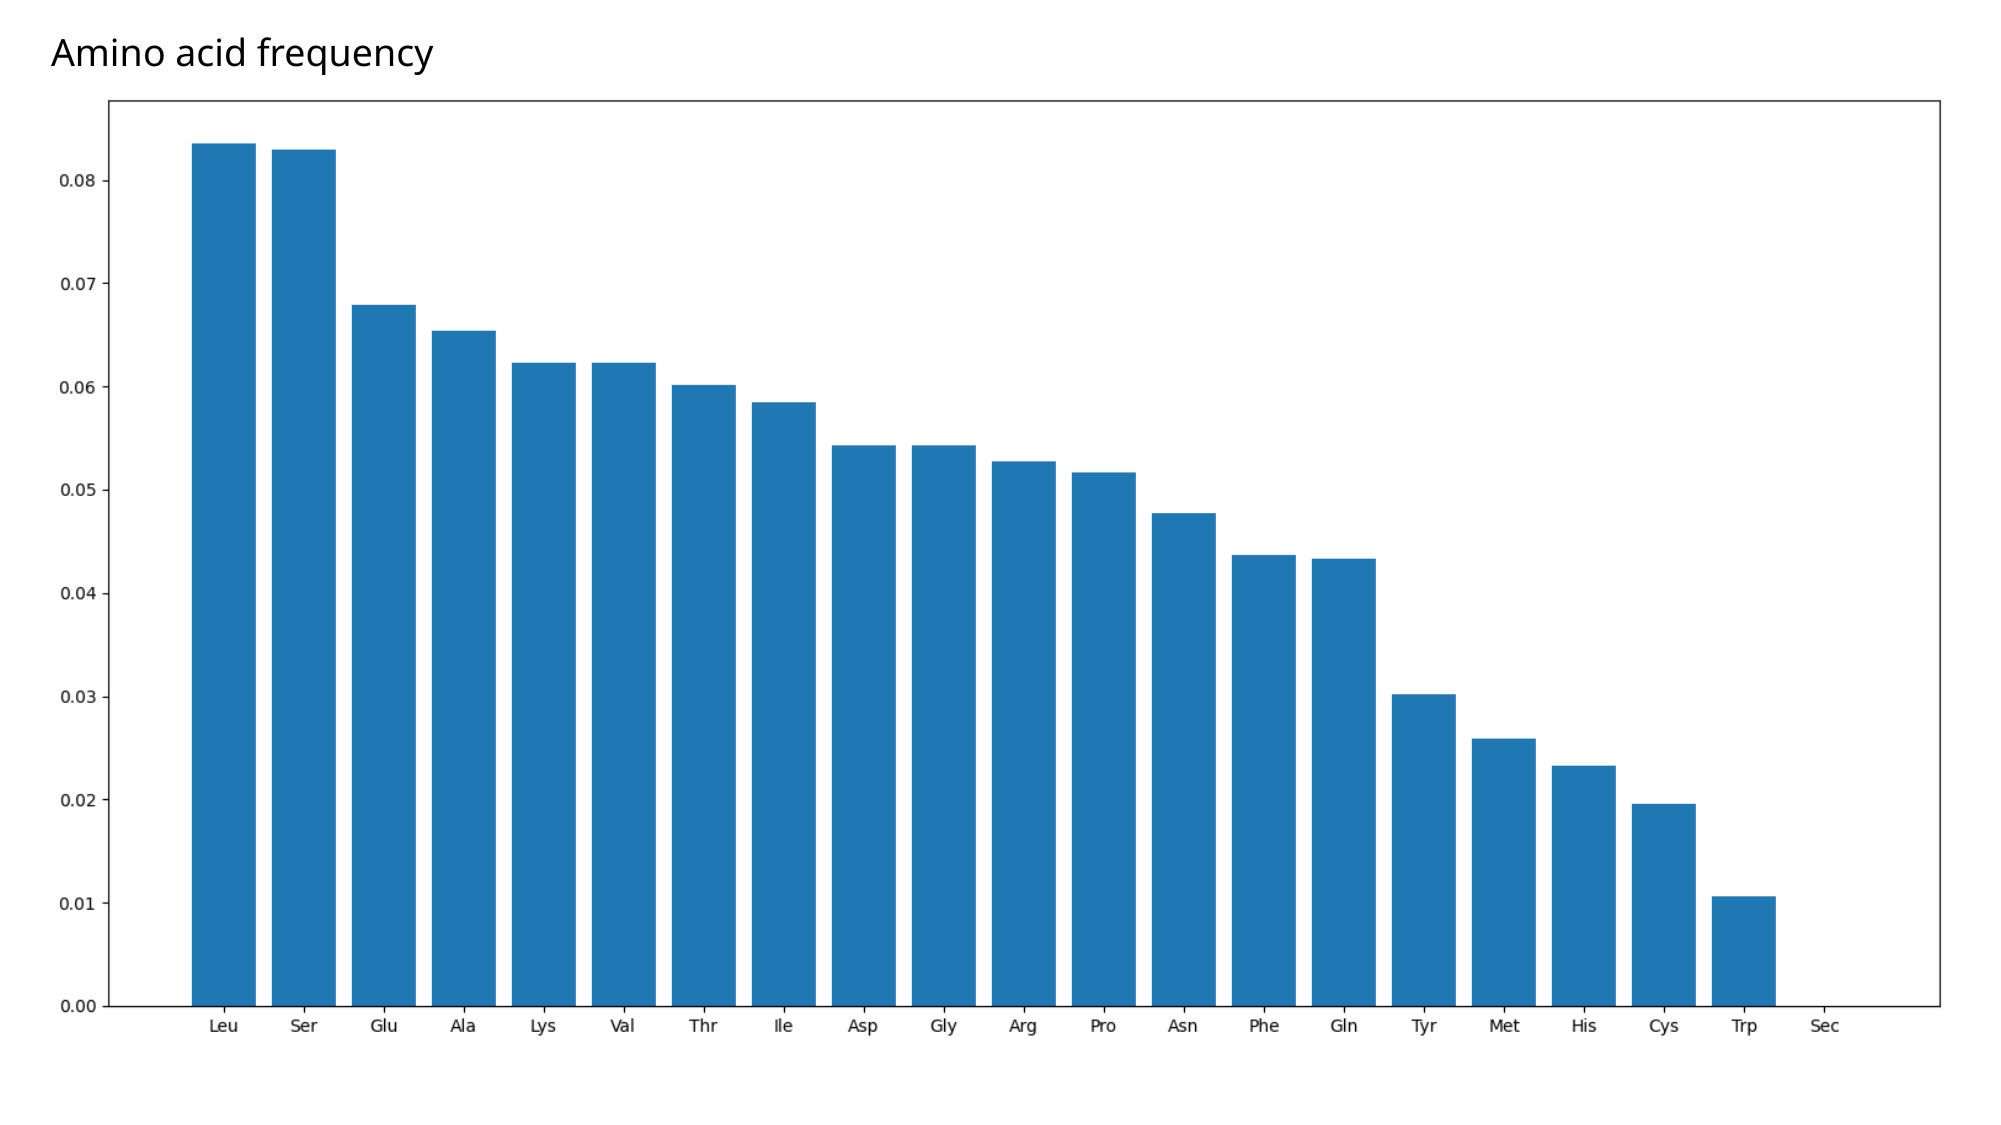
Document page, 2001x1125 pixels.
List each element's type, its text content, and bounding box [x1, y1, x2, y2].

picture [0, 61, 2000, 1064]
text_box Amino acid frequency [36, 21, 449, 61]
